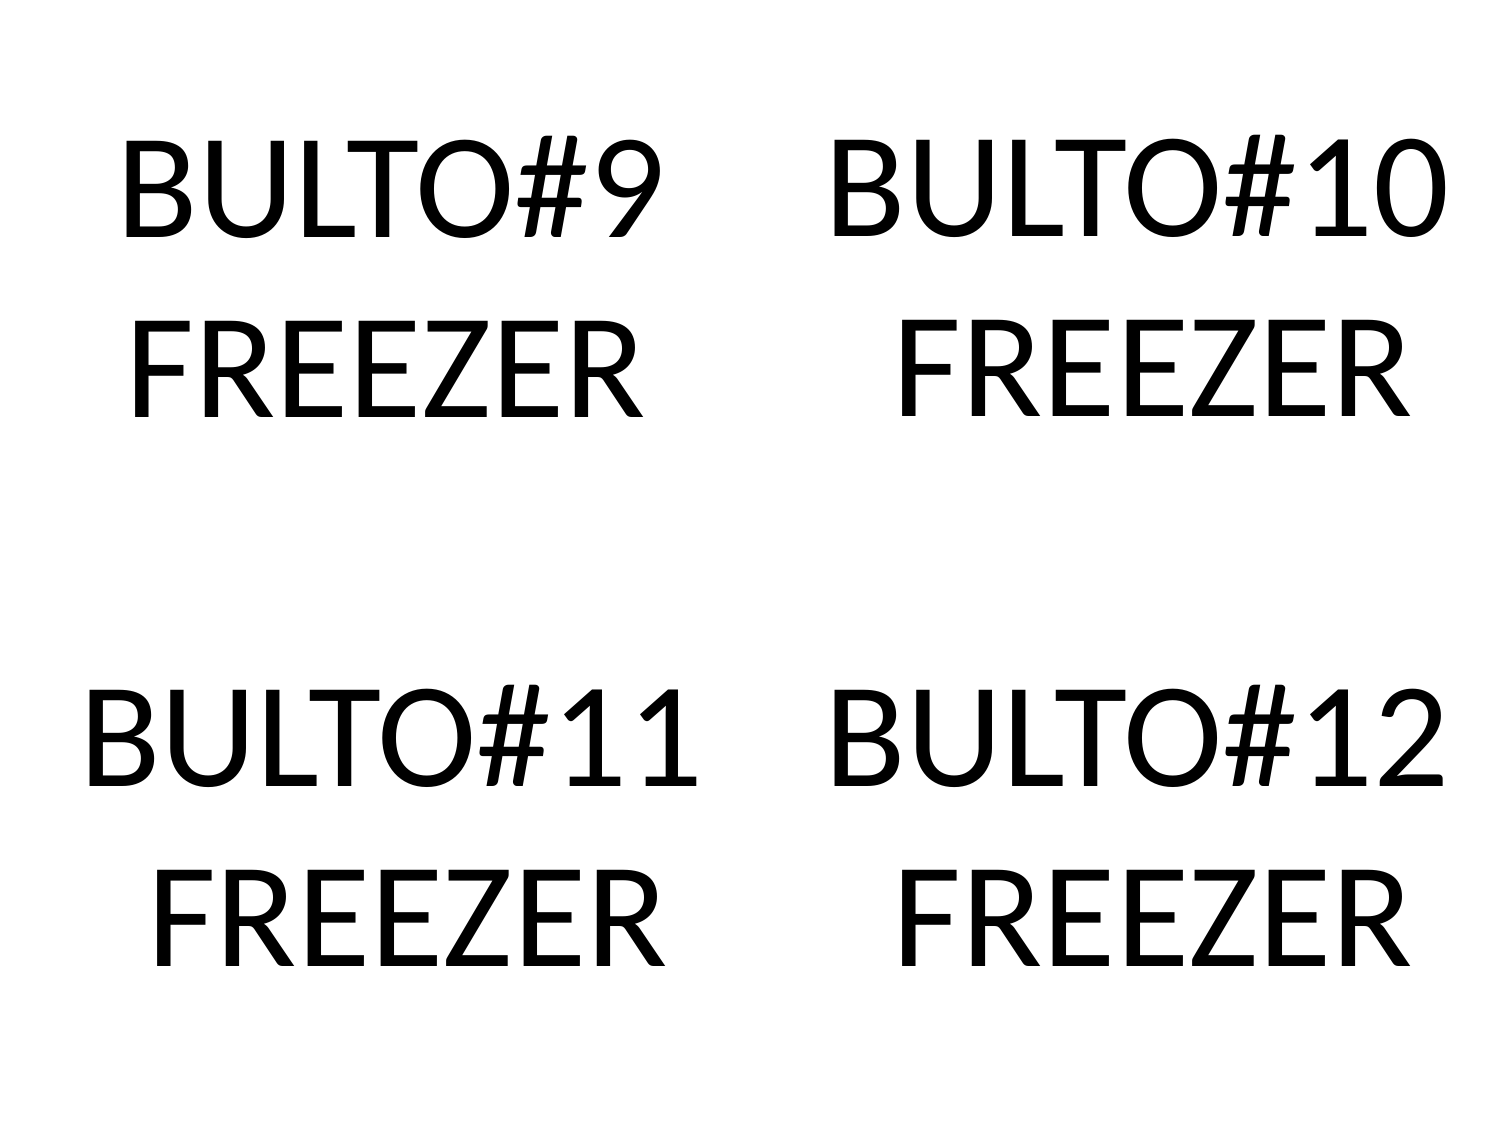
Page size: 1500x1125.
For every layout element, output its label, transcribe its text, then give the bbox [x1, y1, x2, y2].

text_box BULTO#3 FREEZER [0, 583, 747, 1050]
text_box BULTO#10 FREEZER [809, 0, 1500, 500]
text_box BULTO#12 FREEZER [809, 538, 1500, 1049]
text_box BULTO#11 FREEZER [63, 538, 809, 1049]
text_box BULTO#9 FREEZER [8, 34, 755, 501]
